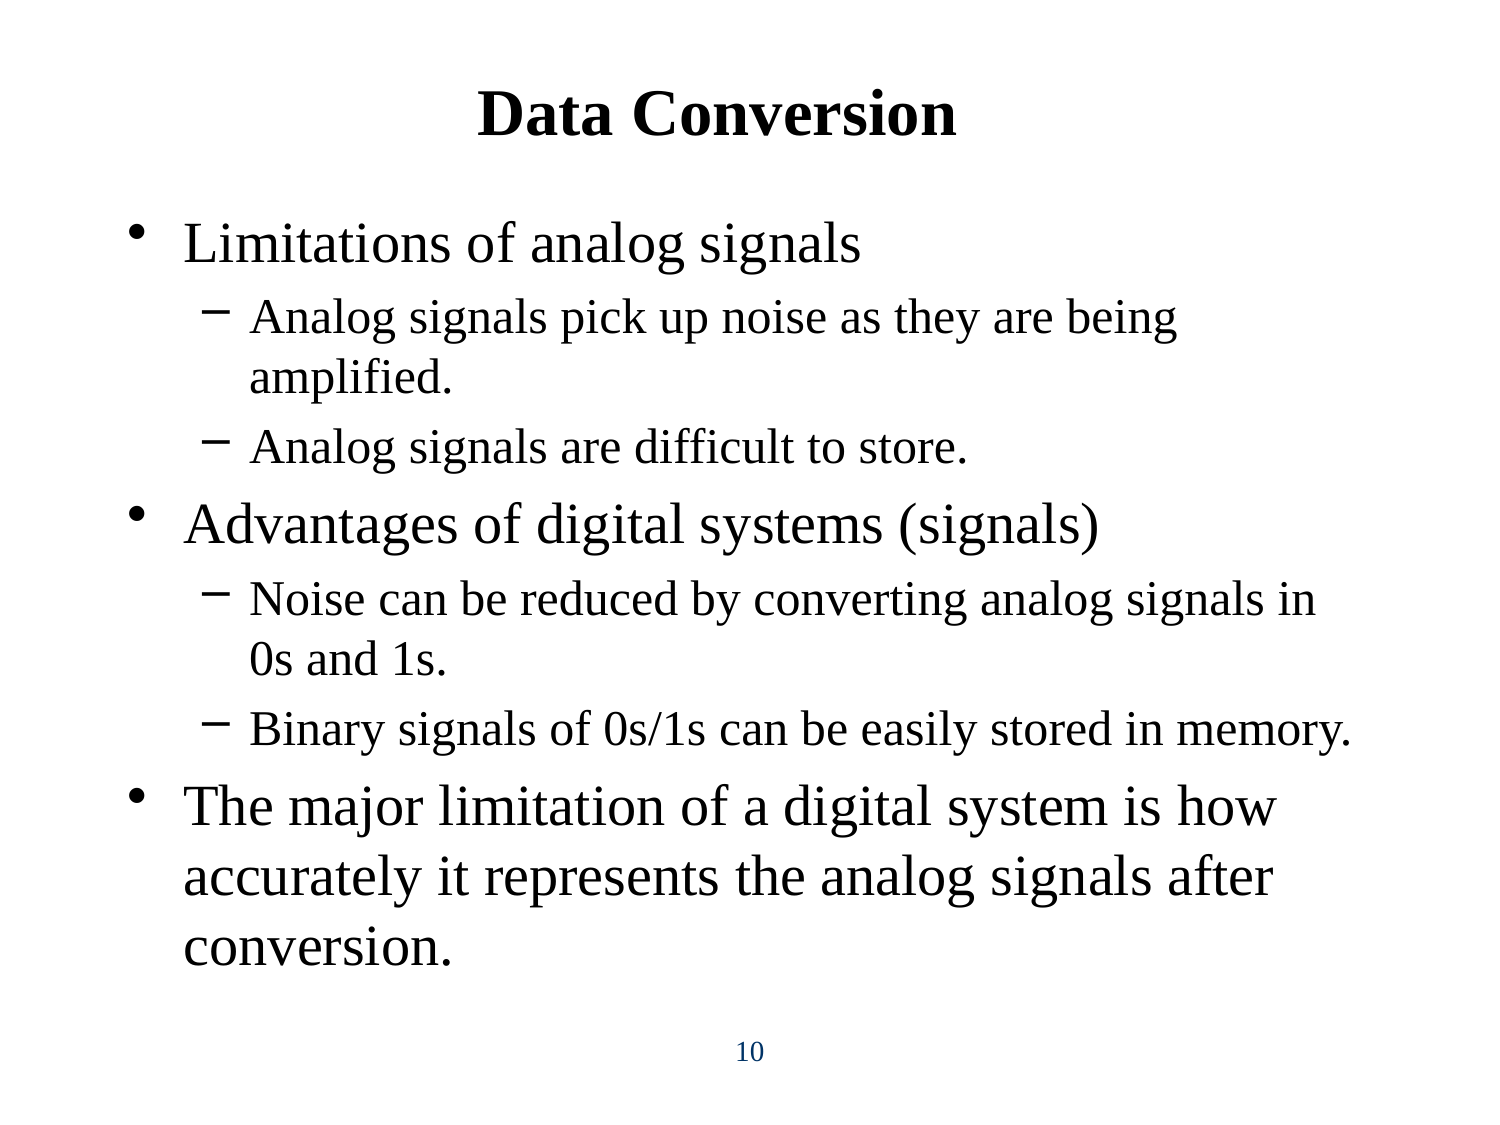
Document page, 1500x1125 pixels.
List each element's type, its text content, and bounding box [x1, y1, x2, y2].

slide_number 10 [512, 1024, 988, 1101]
title Data Conversion [88, 54, 1364, 163]
list Limitations of analog signals Analog signals pick up noise as they are being amplified. Analog signals are difficult to store. Advantages of digital systems (signals) Noise can be reduced by converting analog signals in 0s and 1s. Binary signals of 0s/1s can be easily stored in memory. The major limitation of a digital system is how accurately it represents the analog signals after conversion. [112, 196, 1388, 1000]
